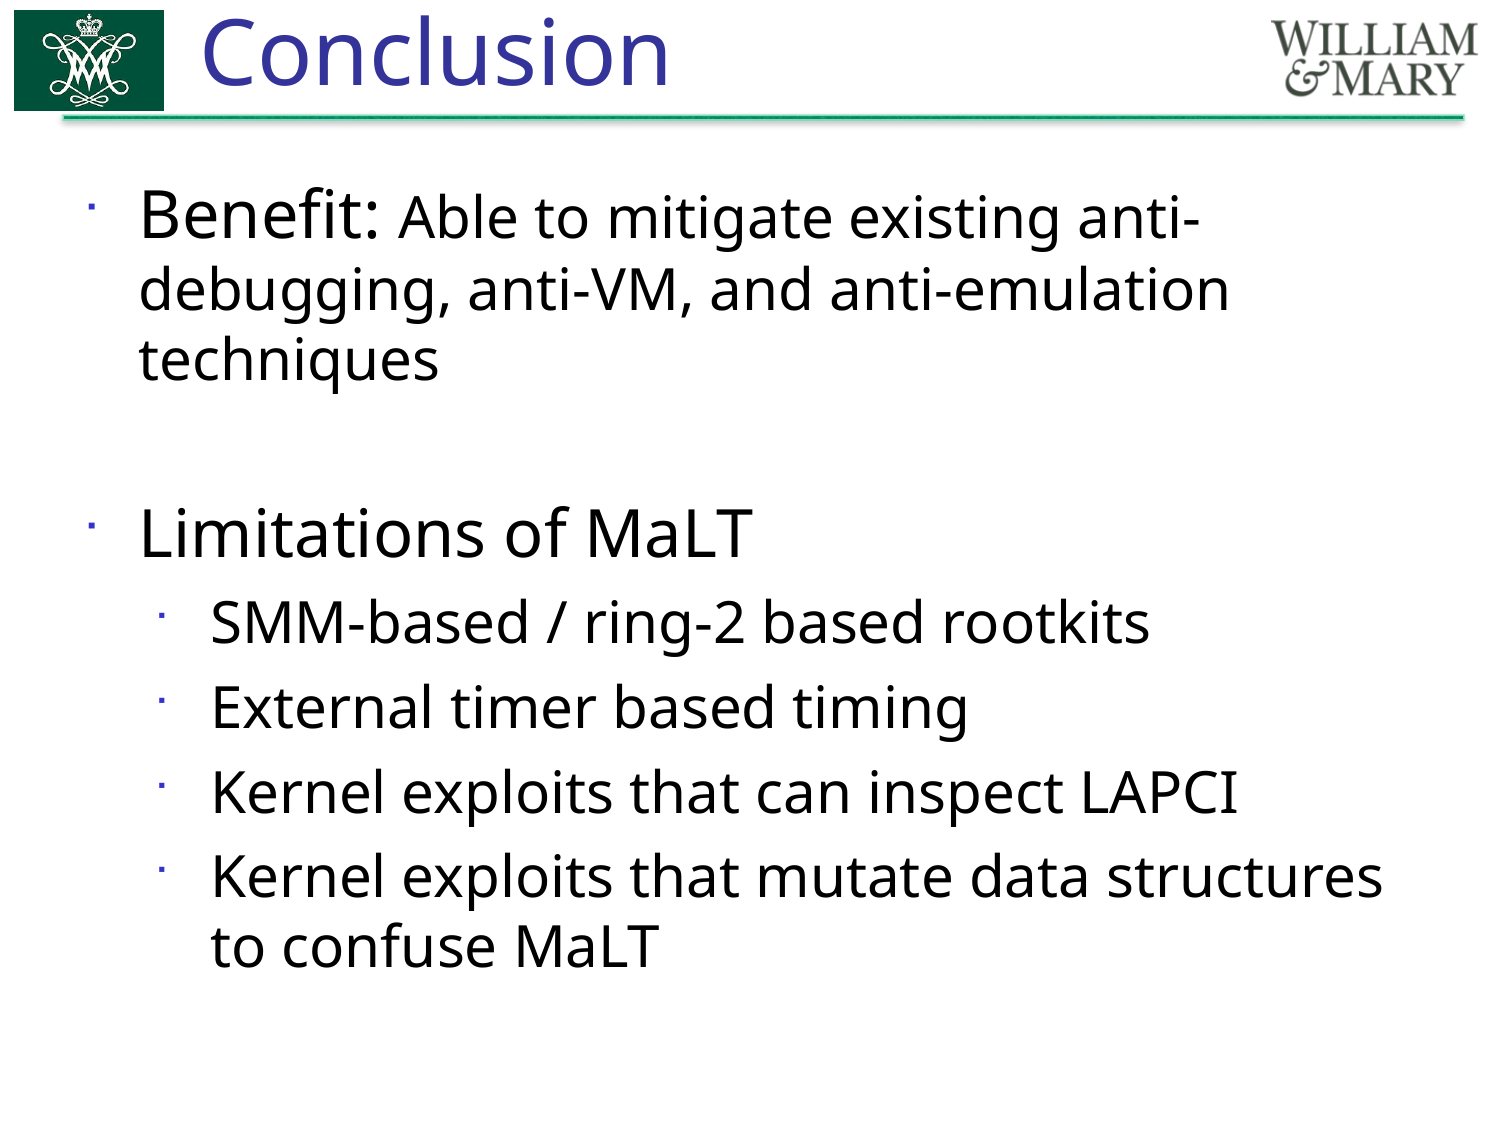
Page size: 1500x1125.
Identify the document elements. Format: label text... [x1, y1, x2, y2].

picture [1271, 12, 1479, 109]
title Conclusion [191, 0, 1206, 113]
list Benefit: Able to mitigate existing anti-debugging, anti-VM, and anti-emulation techniques Limitations of MaLT SMM-based / ring-2 based rootkits External timer based timing Kernel exploits that can inspect LAPCI Kernel exploits that mutate data structures to confuse MaLT [74, 164, 1426, 1125]
picture [14, 10, 164, 111]
